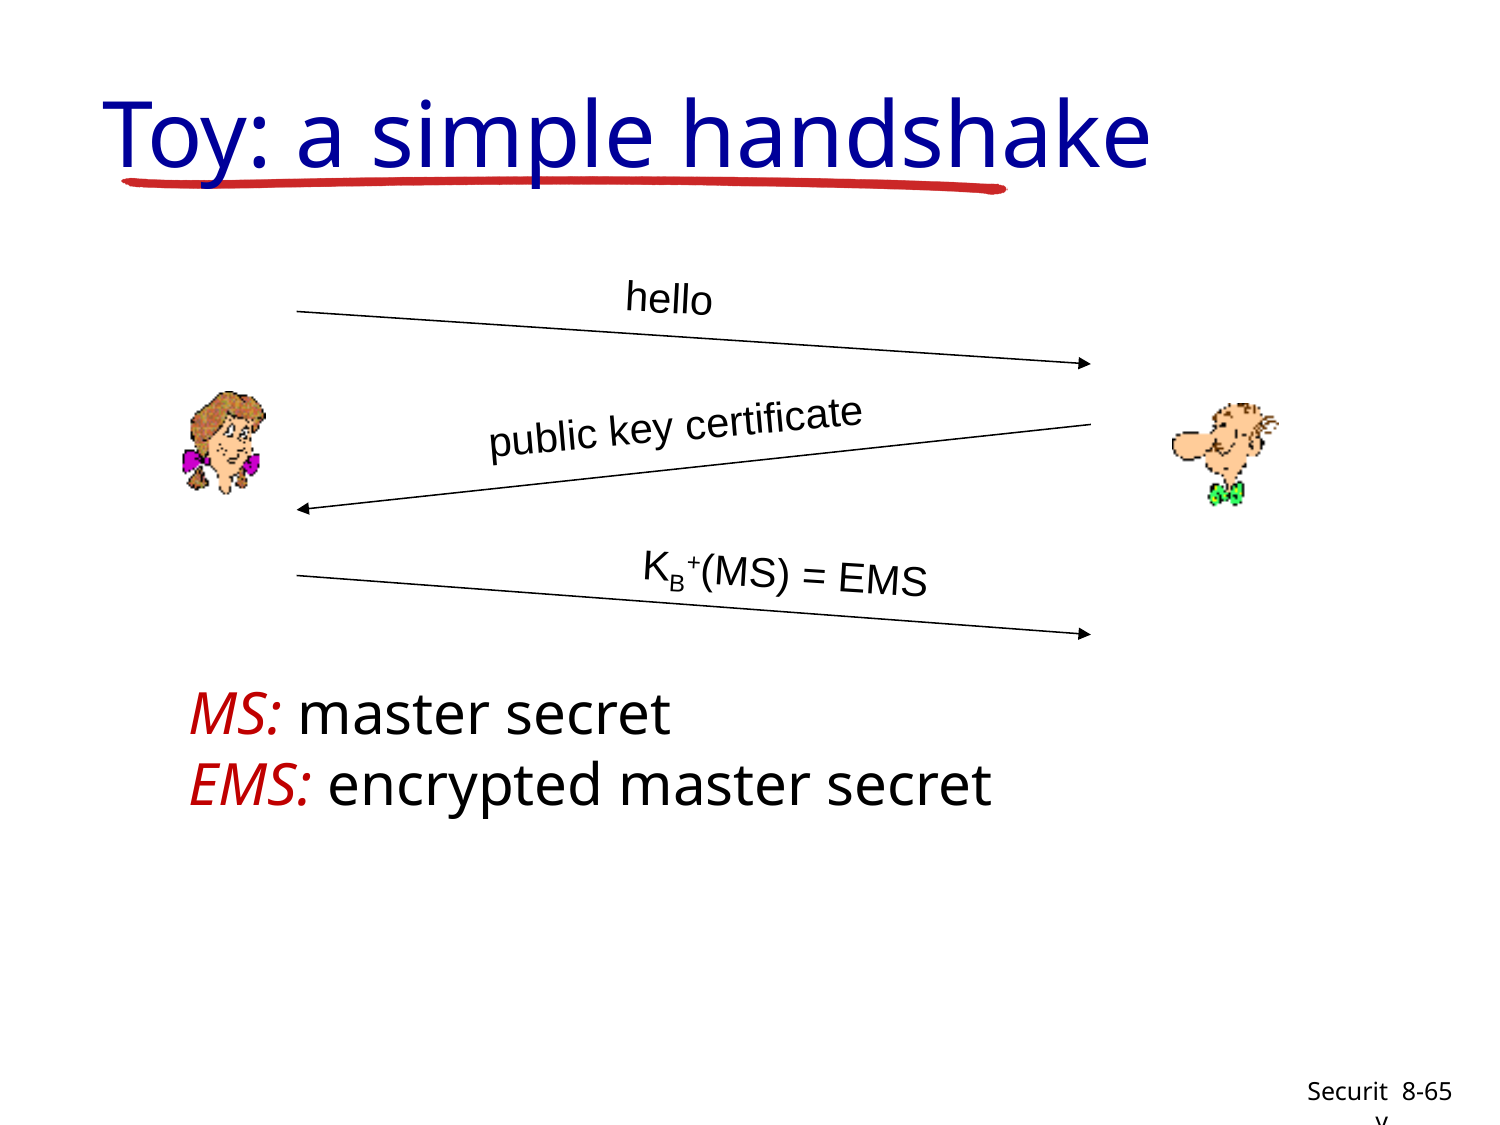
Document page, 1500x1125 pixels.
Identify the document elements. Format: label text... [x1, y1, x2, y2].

text_box [296, 424, 1091, 515]
picture [1172, 402, 1279, 512]
text_box [812, 614, 1091, 640]
title Toy: a simple handshake [87, 37, 1363, 225]
text_box hello [609, 260, 731, 333]
text_box public key certificate [470, 373, 881, 475]
text_box 8-65 [1387, 1068, 1500, 1113]
footer Security [1284, 1067, 1403, 1110]
text_box [296, 311, 1091, 370]
picture [117, 170, 1018, 200]
picture [178, 391, 266, 499]
text_box KB+(MS) = EMS [625, 529, 946, 622]
list MS: master secret EMS: encrypted master secret [173, 679, 1449, 1052]
